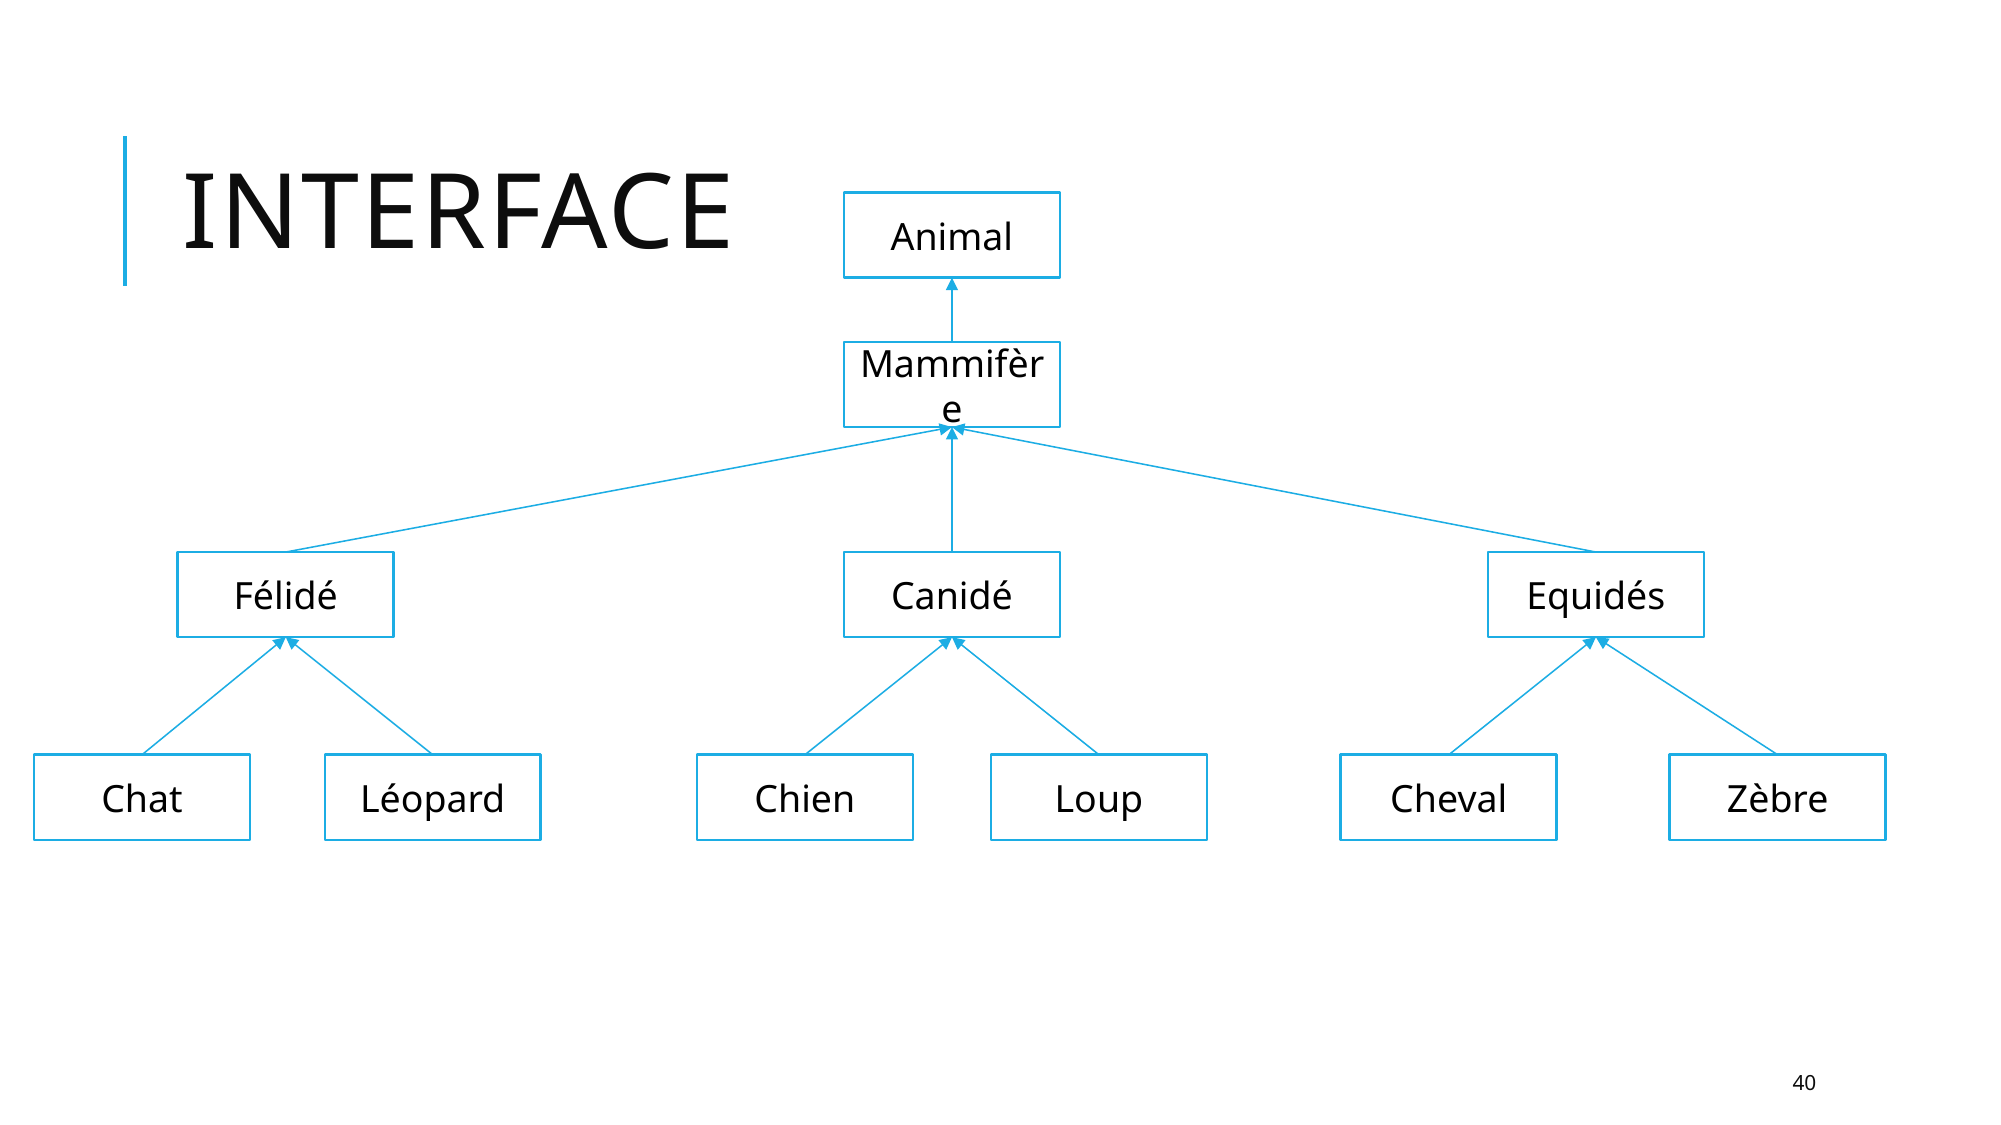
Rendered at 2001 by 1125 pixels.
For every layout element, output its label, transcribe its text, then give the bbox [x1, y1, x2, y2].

text_box Equidés [1487, 551, 1705, 632]
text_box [285, 426, 946, 553]
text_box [804, 636, 947, 755]
text_box Léopard [324, 753, 542, 841]
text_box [285, 636, 434, 755]
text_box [1448, 636, 1591, 755]
text_box Mammifère [843, 341, 1061, 422]
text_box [141, 636, 281, 755]
text_box Félidé [176, 551, 395, 632]
text_box Animal [843, 191, 1061, 279]
text_box Loup [990, 753, 1208, 841]
text_box Zèbre [1668, 753, 1887, 841]
title Interface [168, 96, 1763, 342]
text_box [951, 636, 1100, 755]
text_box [1595, 636, 1778, 755]
text_box Canidé [843, 562, 1061, 632]
slide_number 40 [1777, 1061, 1938, 1107]
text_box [953, 426, 1597, 553]
text_box Cheval [1339, 753, 1558, 841]
text_box Chien [696, 753, 914, 841]
text_box Chat [33, 753, 251, 841]
